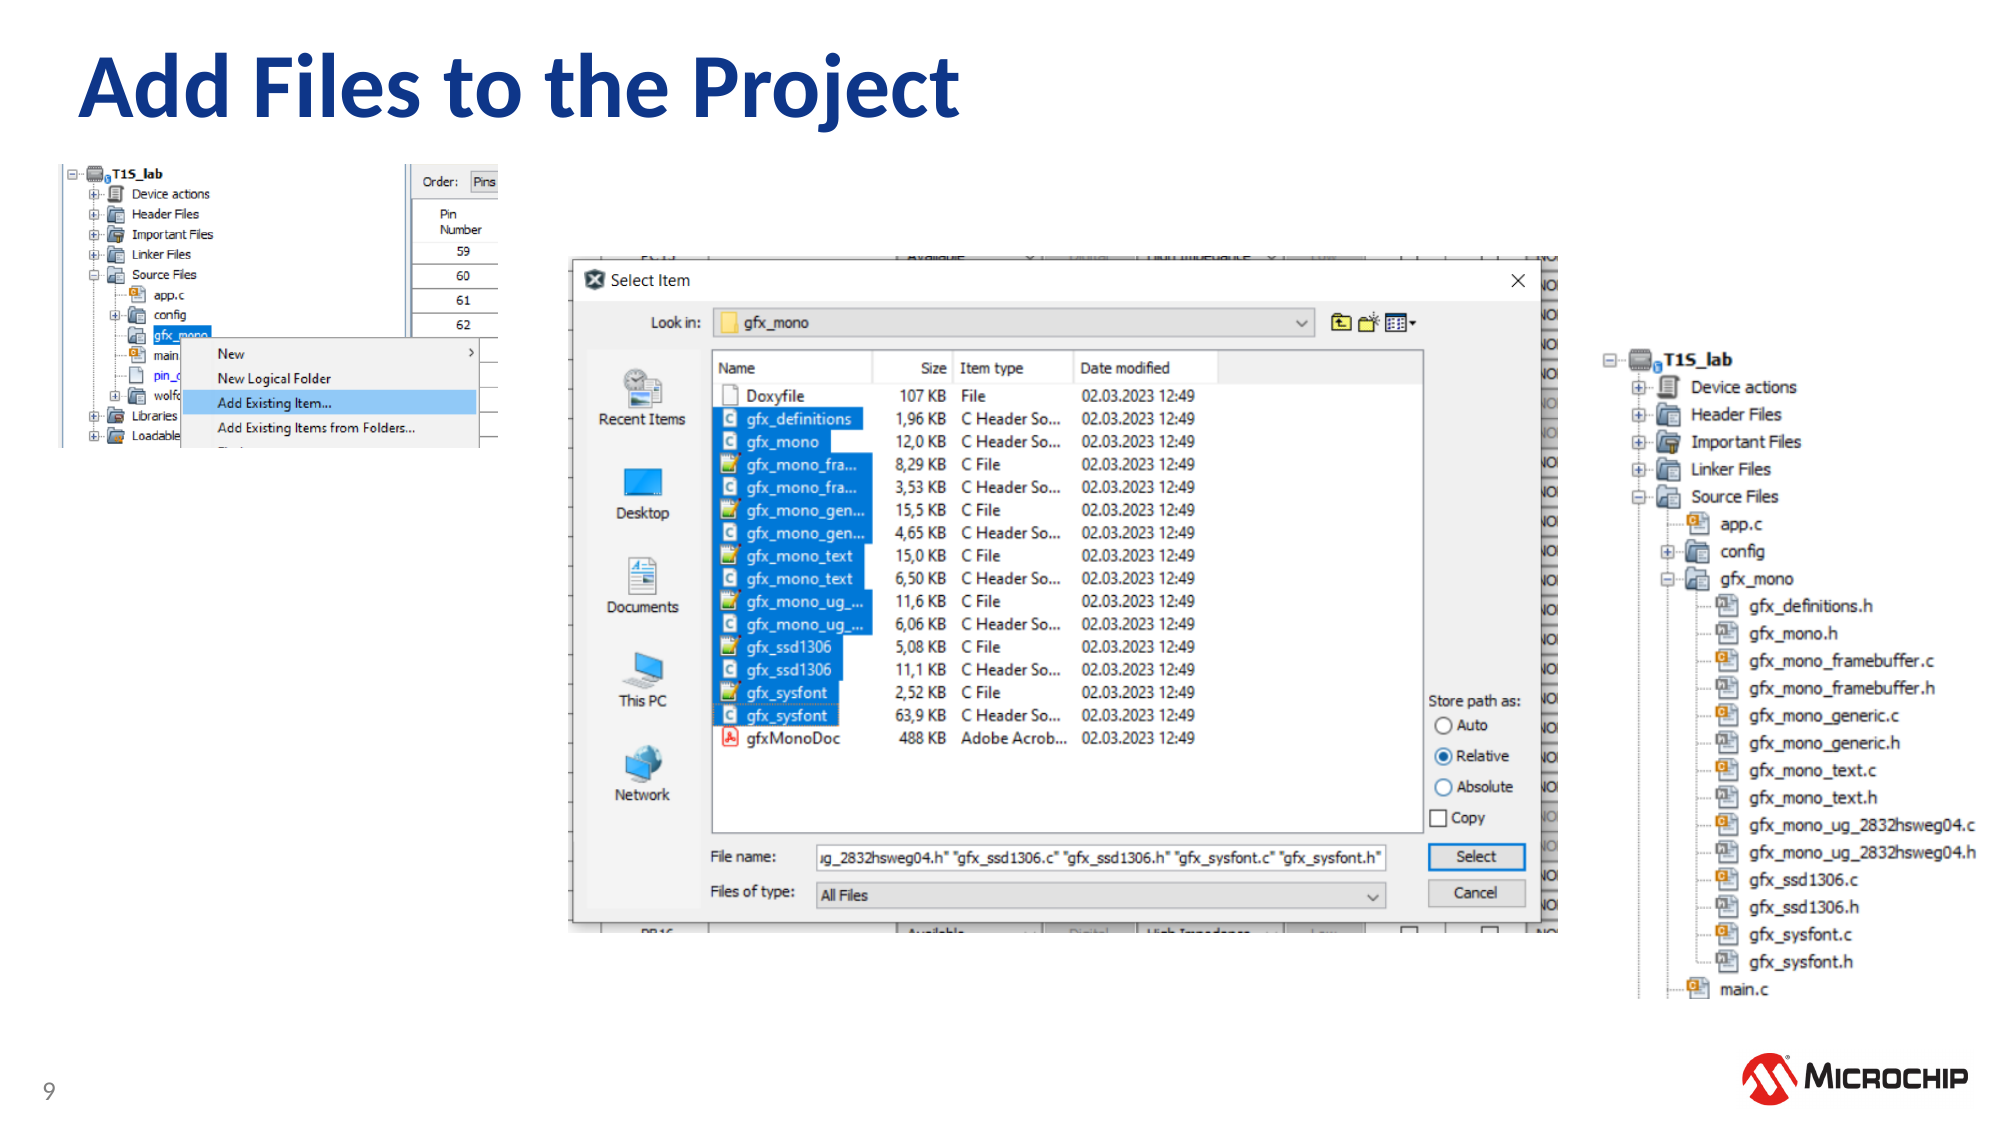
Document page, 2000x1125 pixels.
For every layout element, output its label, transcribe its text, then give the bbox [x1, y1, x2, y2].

picture [58, 164, 499, 448]
picture [568, 255, 1558, 933]
title Add Files to the Project [58, 15, 1929, 144]
picture [1736, 1049, 1974, 1109]
picture [1597, 347, 1993, 999]
